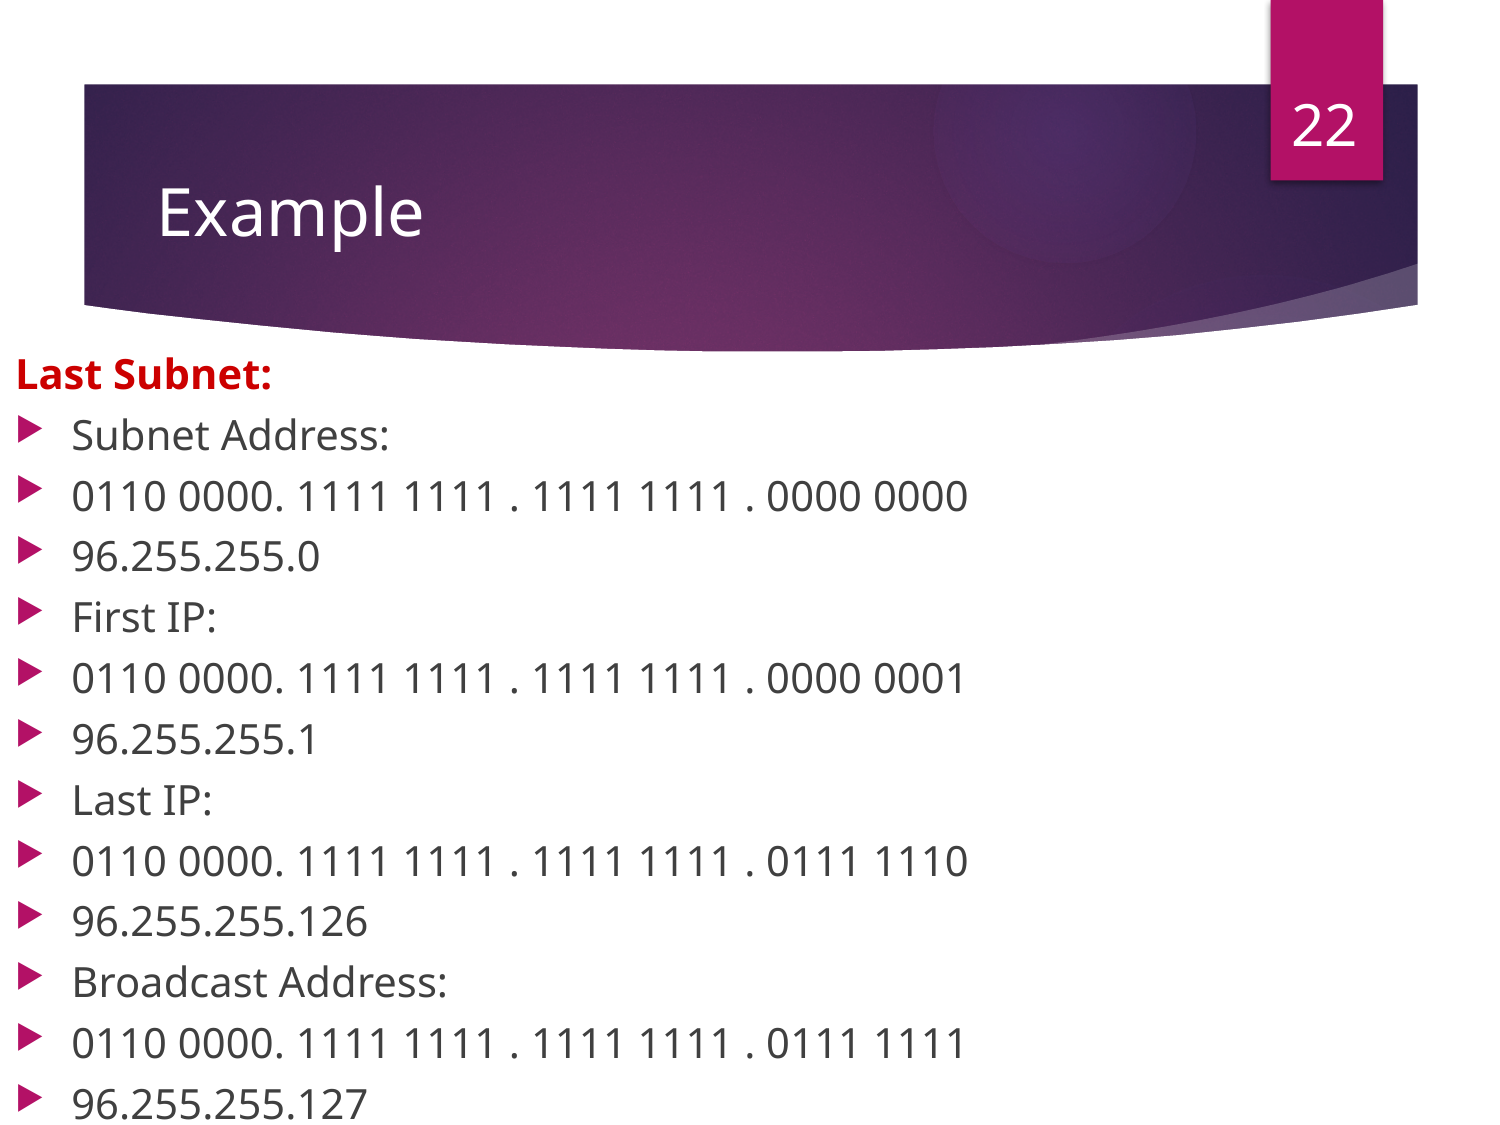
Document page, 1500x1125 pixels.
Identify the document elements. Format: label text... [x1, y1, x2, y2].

slide_number 22 [1259, 48, 1390, 175]
list Last Subnet: Subnet Address: 0110 0000. 1111 1111 . 1111 1111 . 0000 0000 96.255.255.0 First IP: 0110 0000. 1111 1111 . 1111 1111 . 0000 0001 96.255.255.1 Last IP: 0110 0000. 1111 1111 . 1111 1111 . 0111 1110 96.255.255.126 Broadcast Address: 0110 0000. 1111 1111 . 1111 1111 . 0111 1111 96.255.255.127 [0, 350, 1438, 988]
title Example [141, 152, 1183, 269]
